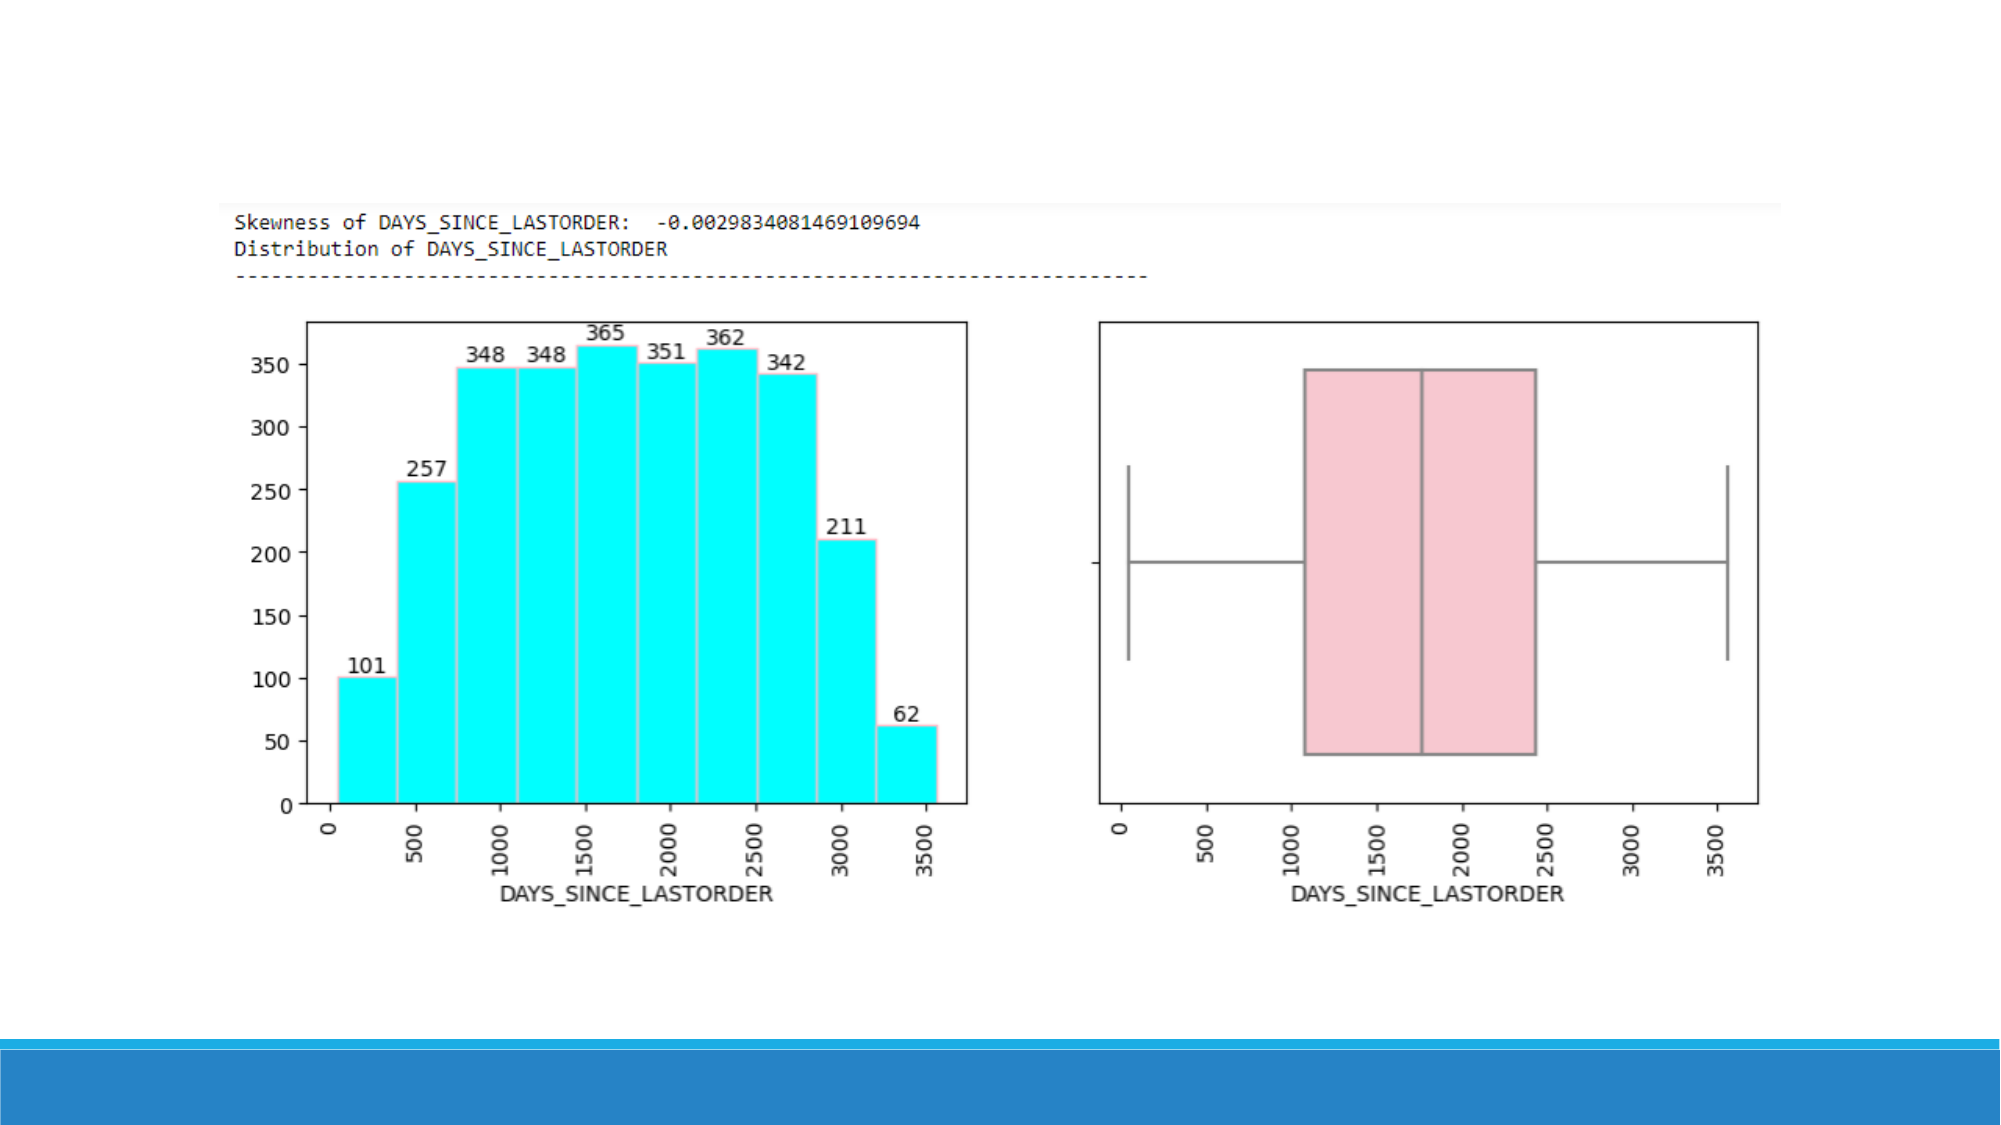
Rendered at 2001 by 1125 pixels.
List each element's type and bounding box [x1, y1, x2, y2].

picture [218, 202, 1781, 923]
